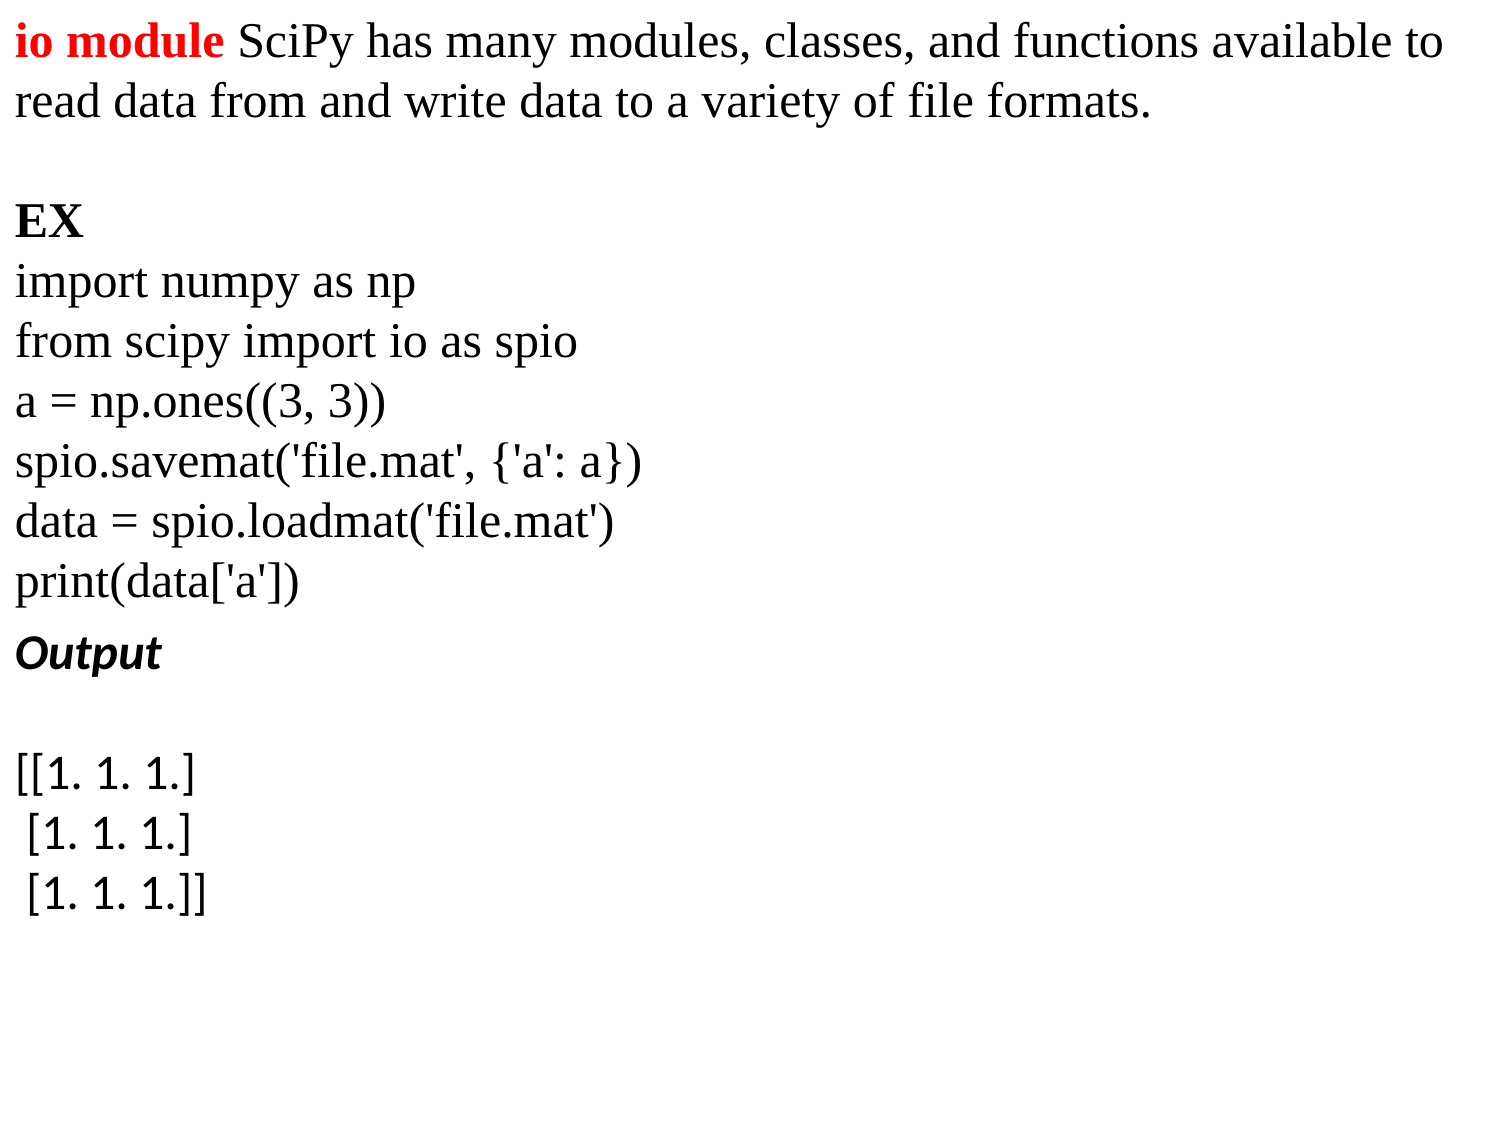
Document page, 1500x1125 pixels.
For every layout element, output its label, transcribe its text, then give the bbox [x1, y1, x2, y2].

text_box Output [[1. 1. 1.] [1. 1. 1.] [1. 1. 1.]] [0, 675, 425, 928]
text_box io module SciPy has many modules, classes, and functions available to read data from and write data to a variety of file formats. EX import numpy as np from scipy import io as spio a = np.ones((3, 3)) spio.savemat('file.mat', {'a': a}) data = spio.loadmat('file.mat') print(data['a']) [0, 0, 1500, 675]
